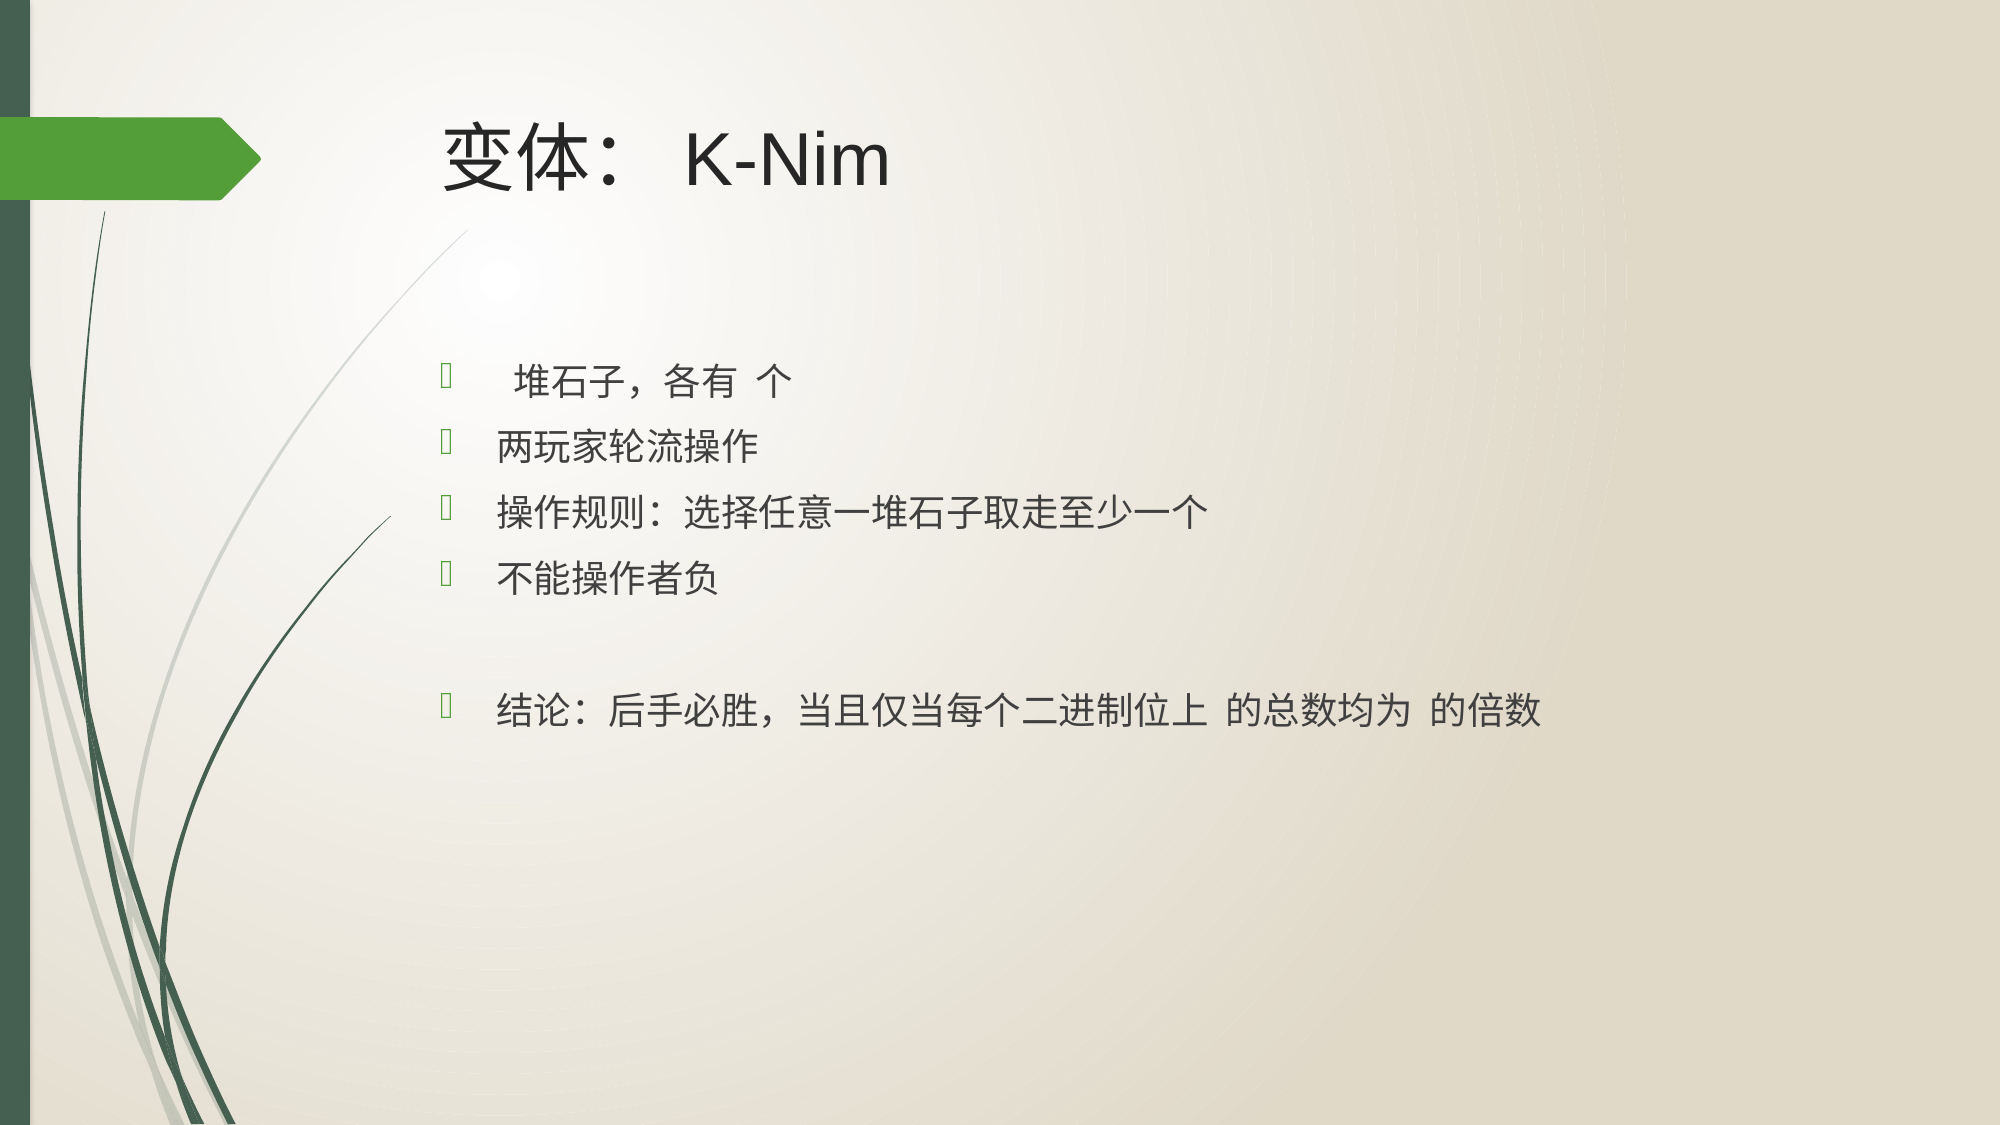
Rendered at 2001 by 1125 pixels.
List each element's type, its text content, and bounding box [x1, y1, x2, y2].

title 变体：K-Nim [425, 102, 1888, 313]
